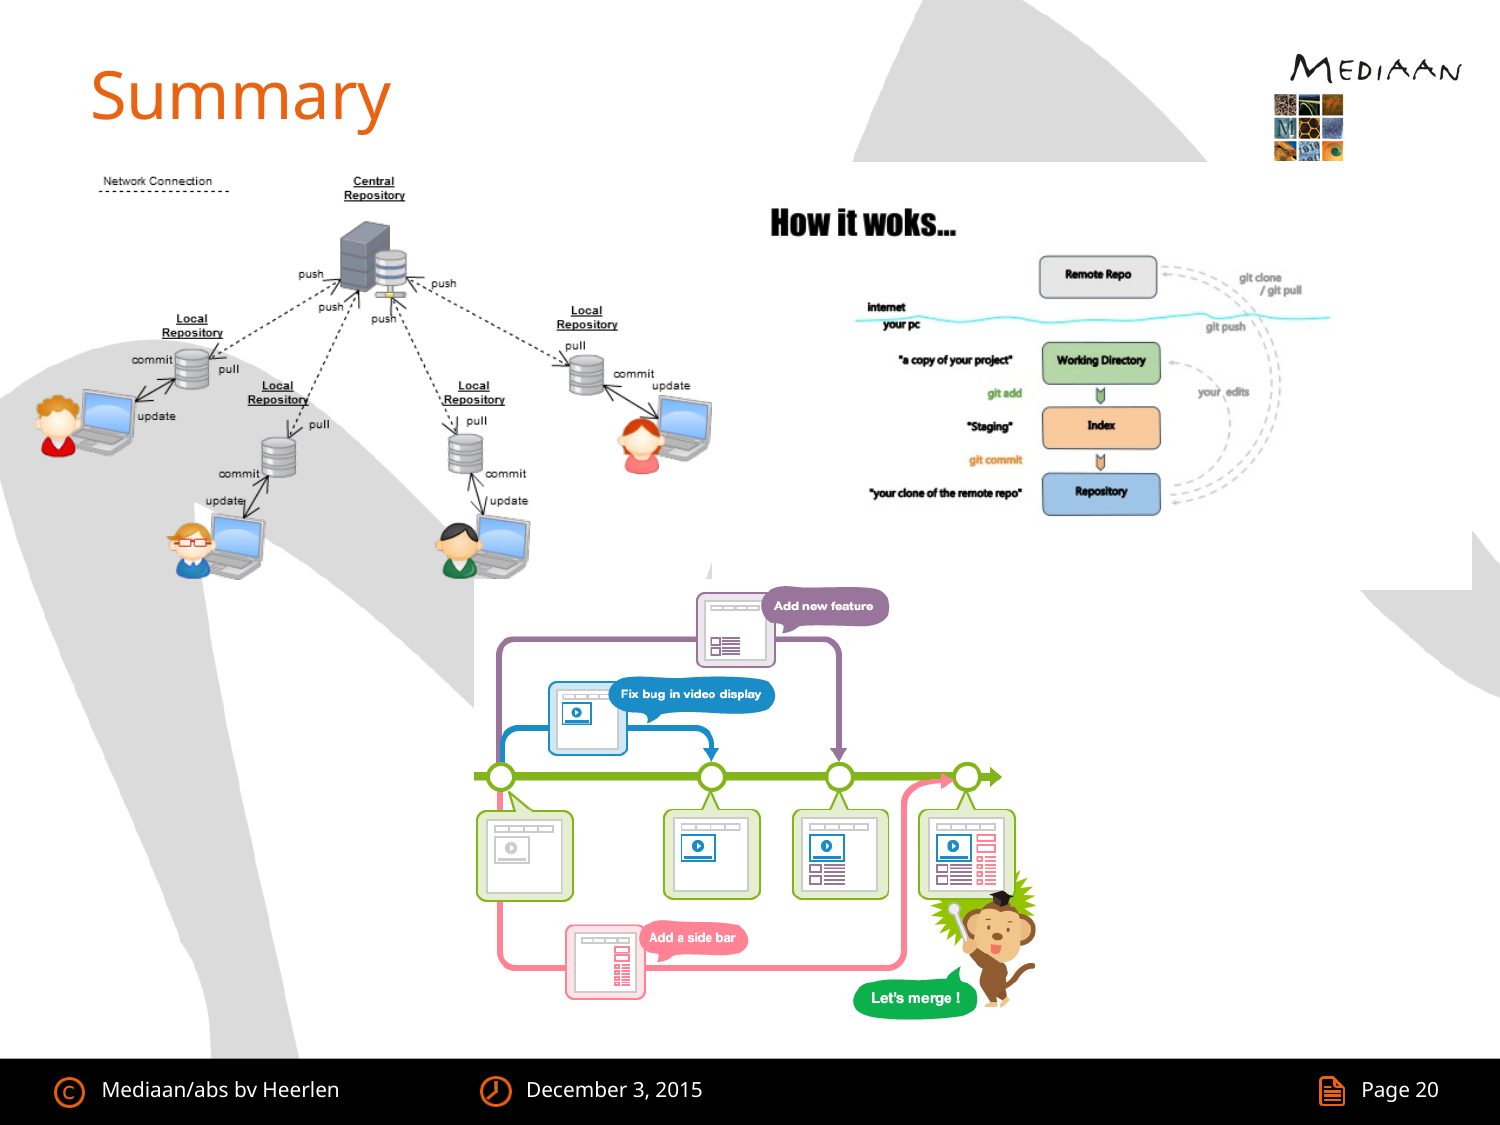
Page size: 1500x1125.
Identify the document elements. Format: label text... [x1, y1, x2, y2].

title Summary [75, 45, 1258, 169]
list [33, 171, 707, 582]
picture [480, 1076, 512, 1107]
picture [1319, 1076, 1345, 1106]
picture [54, 1077, 85, 1108]
picture [0, 0, 1500, 1058]
